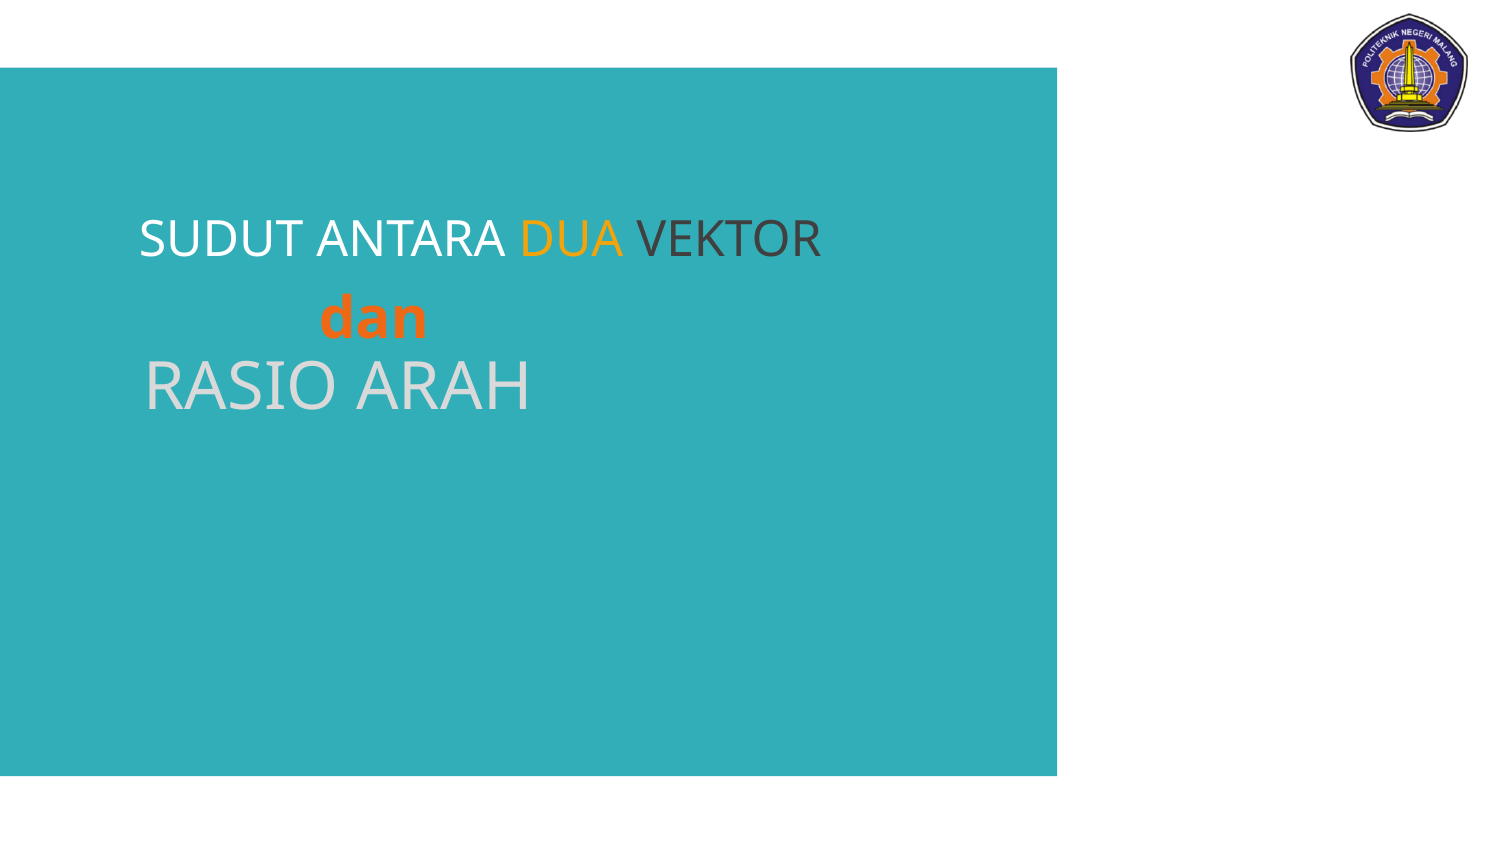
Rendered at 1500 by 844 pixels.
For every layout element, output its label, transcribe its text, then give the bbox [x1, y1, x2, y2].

text_box SUDUT ANTARA DUA VEKTOR [123, 173, 1376, 269]
text_box dan [301, 292, 470, 339]
picture [1350, 13, 1468, 132]
text_box RASIO ARAH [128, 315, 684, 410]
